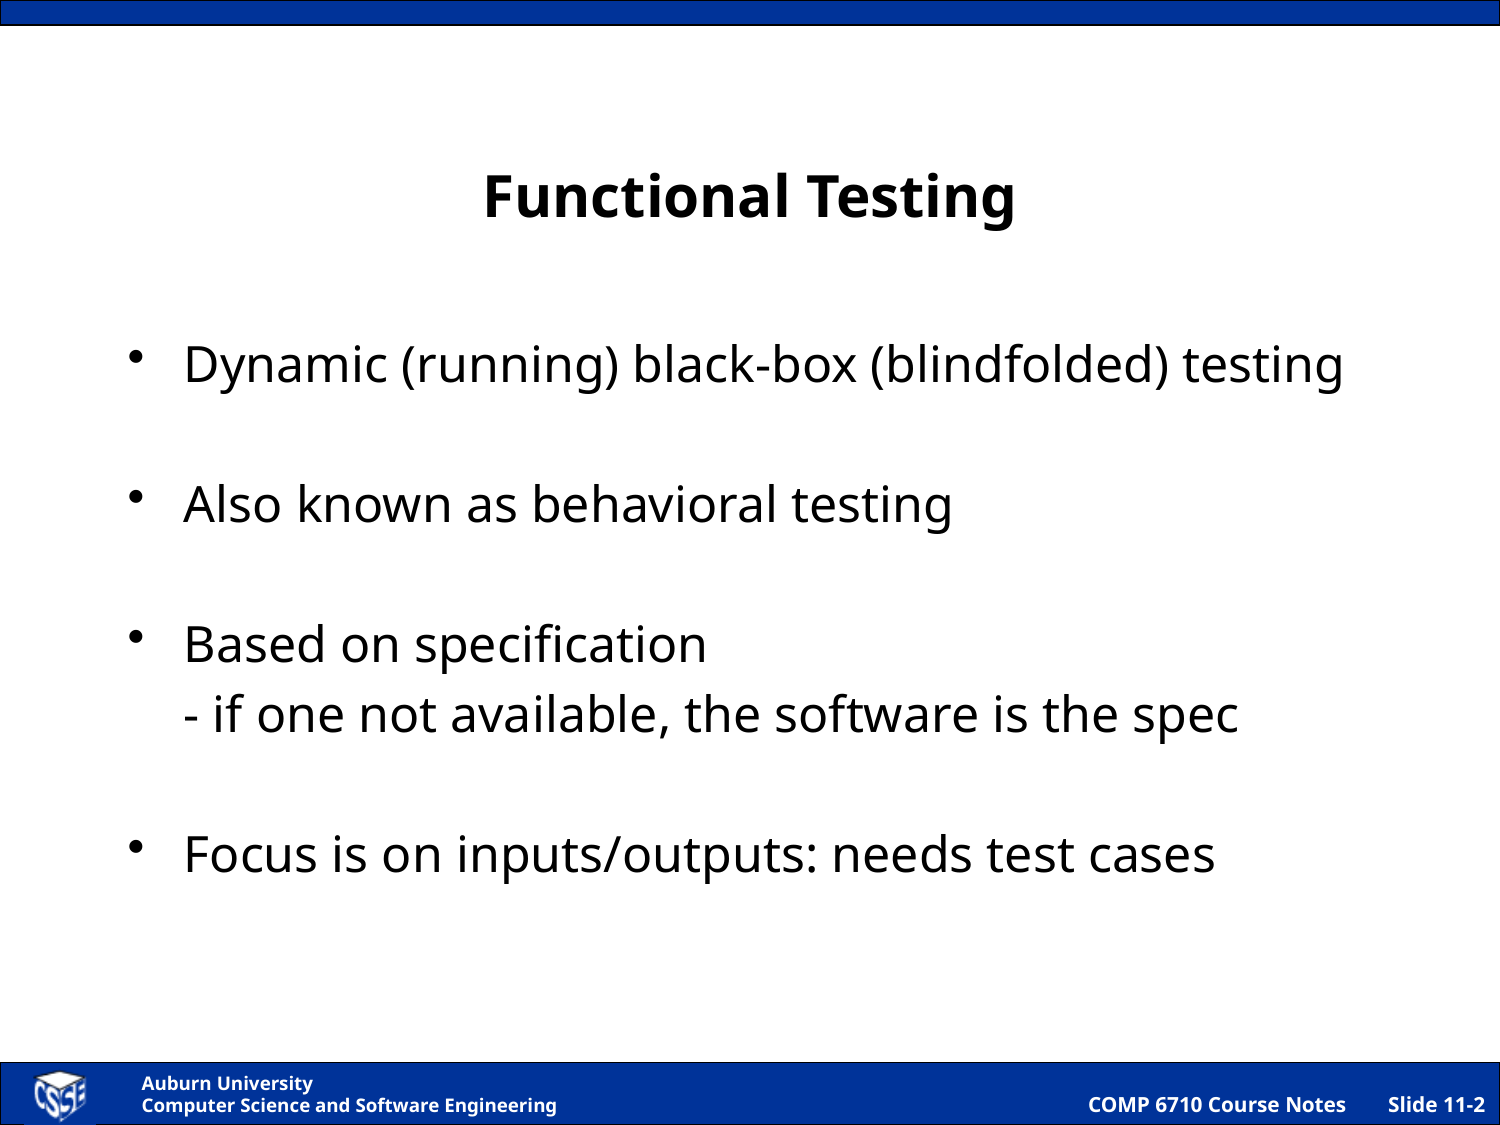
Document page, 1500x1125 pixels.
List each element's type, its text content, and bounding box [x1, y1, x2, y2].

picture [24, 1066, 96, 1125]
list Dynamic (running) black-box (blindfolded) testing Also known as behavioral testing Based on specification - if one not available, the software is the spec Focus is on inputs/outputs: needs test cases [112, 324, 1388, 1000]
title Functional Testing [112, 99, 1388, 288]
